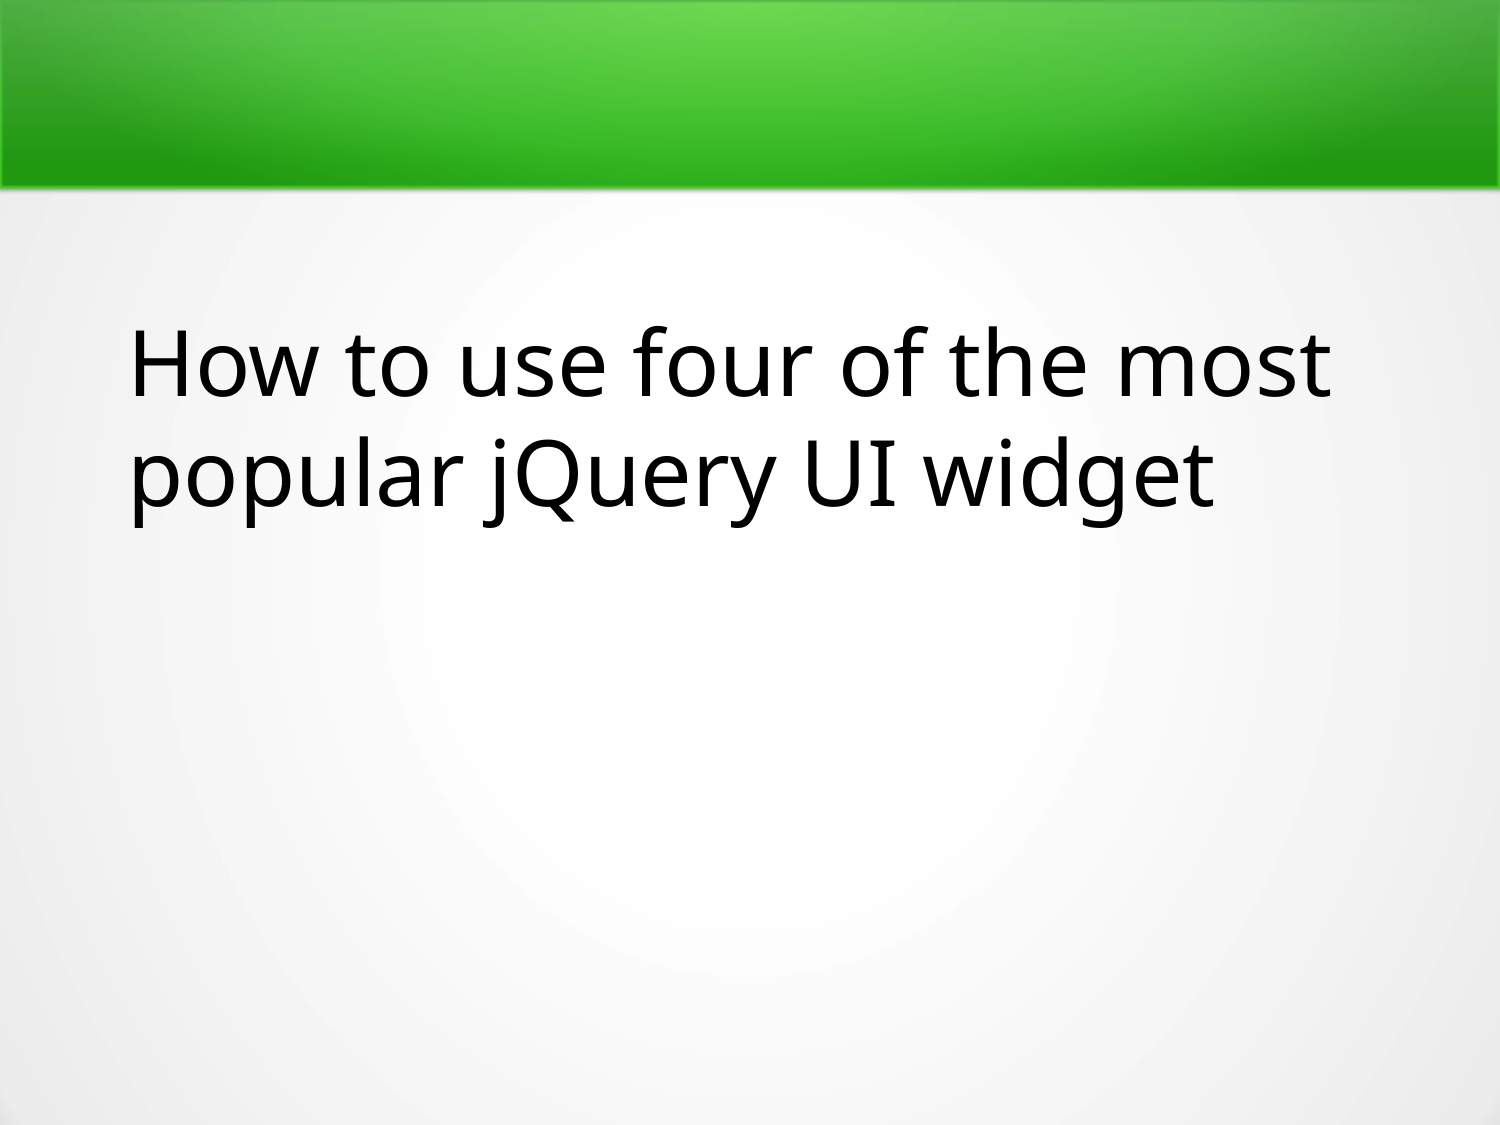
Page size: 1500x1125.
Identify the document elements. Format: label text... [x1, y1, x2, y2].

picture [0, 0, 1500, 1125]
text_box How to use four of the most popular jQuery UI widget [112, 349, 1388, 591]
